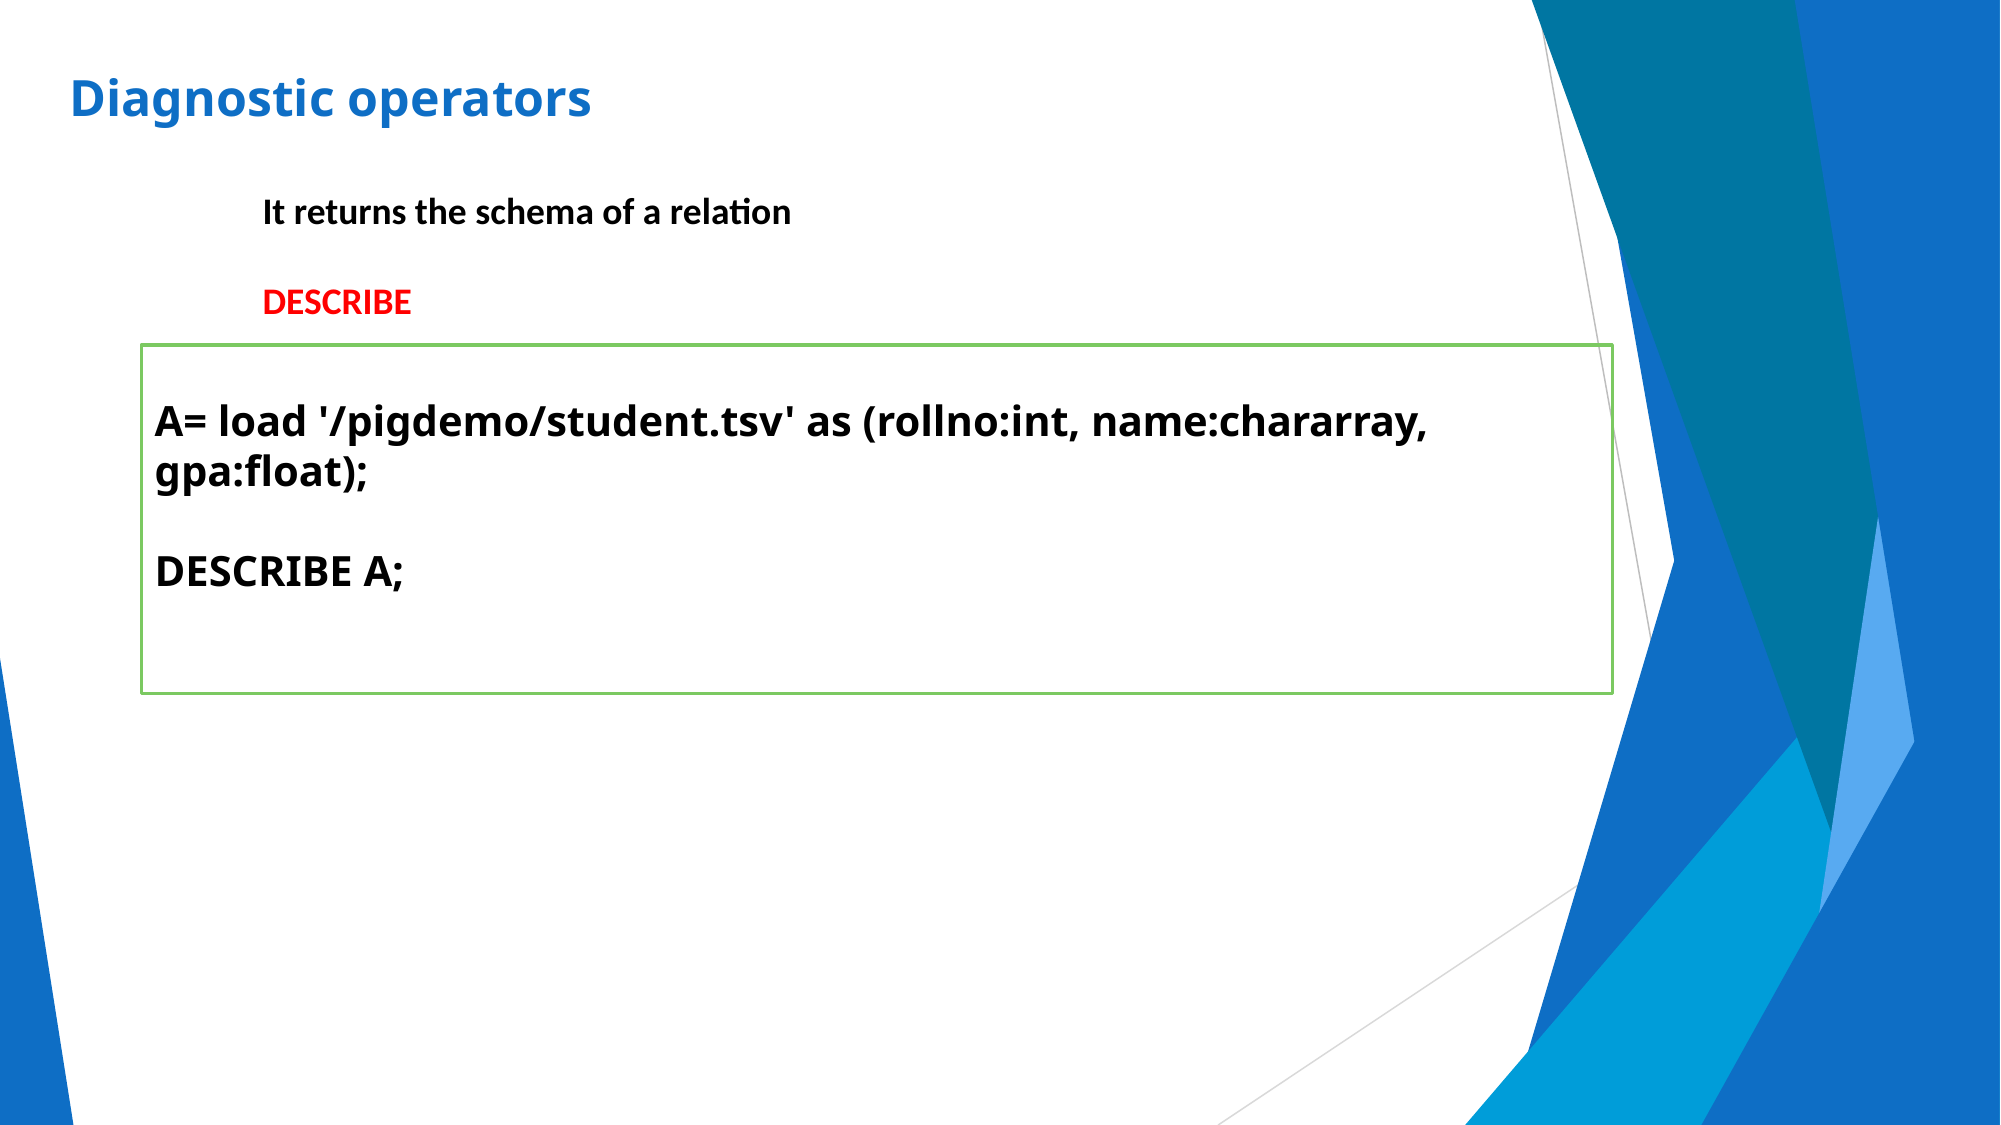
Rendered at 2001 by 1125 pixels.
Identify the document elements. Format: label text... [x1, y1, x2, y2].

list It returns the schema of a relation DESCRIBE [112, 187, 1663, 461]
title Diagnostic operators [69, 65, 1931, 128]
text_box A= load '/pigdemo/student.tsv' as (rollno:int, name:chararray, gpa:float); DESCRIBE A; [141, 344, 1613, 694]
